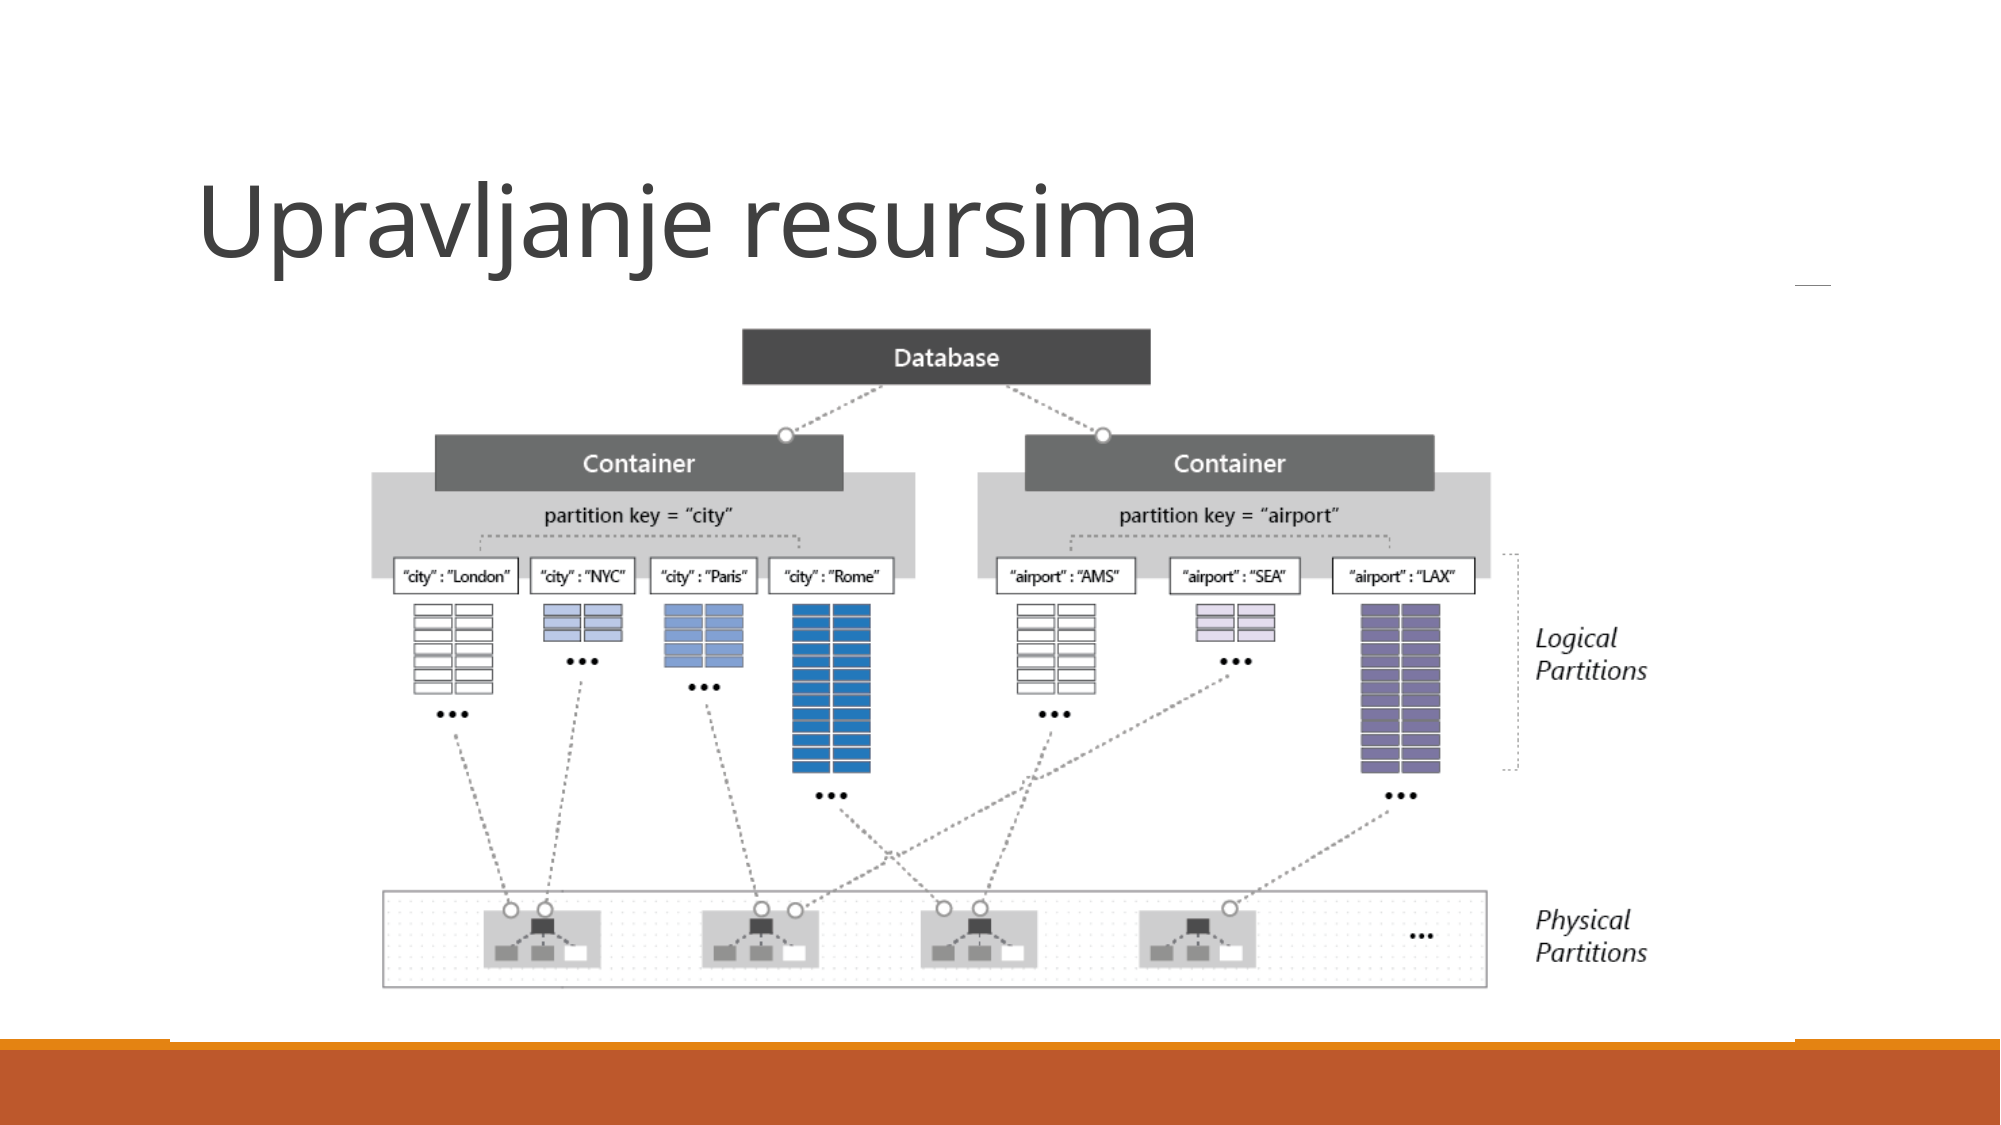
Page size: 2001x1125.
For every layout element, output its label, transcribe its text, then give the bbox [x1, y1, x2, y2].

title Upravljanje resursima [180, 47, 1830, 285]
picture [169, 284, 1796, 1042]
